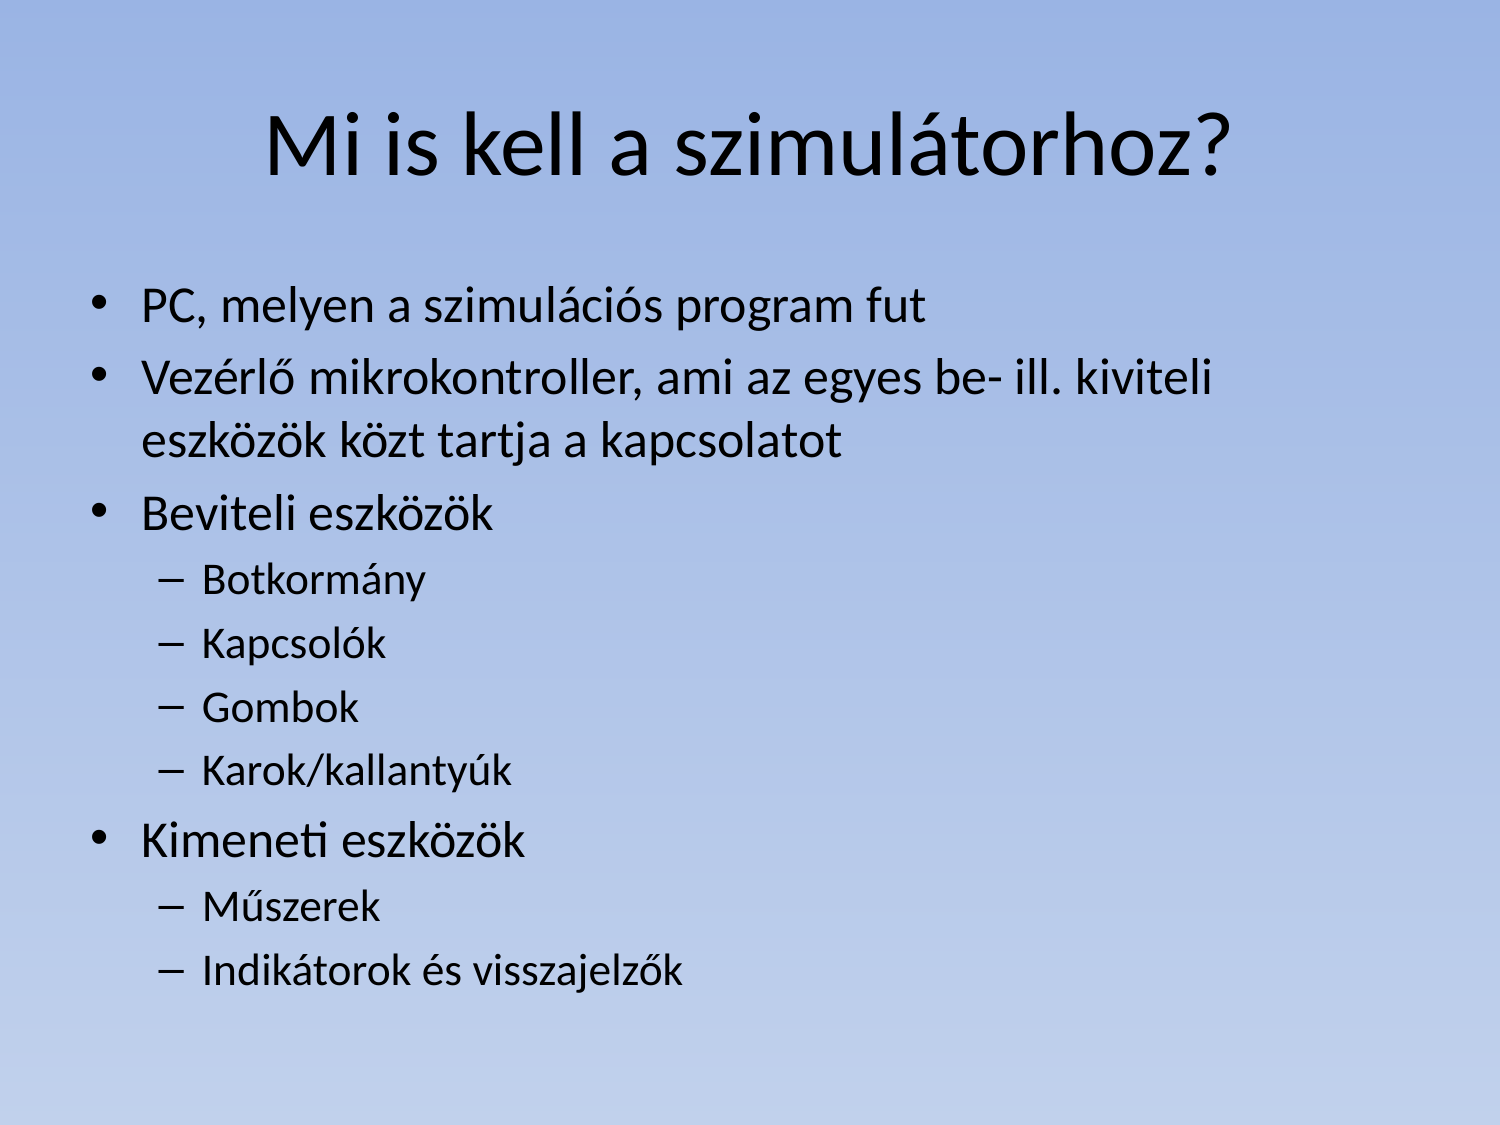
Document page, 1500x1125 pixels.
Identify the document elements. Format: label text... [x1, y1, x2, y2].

list PC, melyen a szimulációs program fut Vezérlő mikrokontroller, ami az egyes be- ill. kiviteli eszközök közt tartja a kapcsolatot Beviteli eszközök Botkormány Kapcsolók Gombok Karok/kallantyúk Kimeneti eszközök Műszerek Indikátorok és visszajelzők [75, 262, 1425, 1005]
title Mi is kell a szimulátorhoz? [75, 45, 1425, 233]
